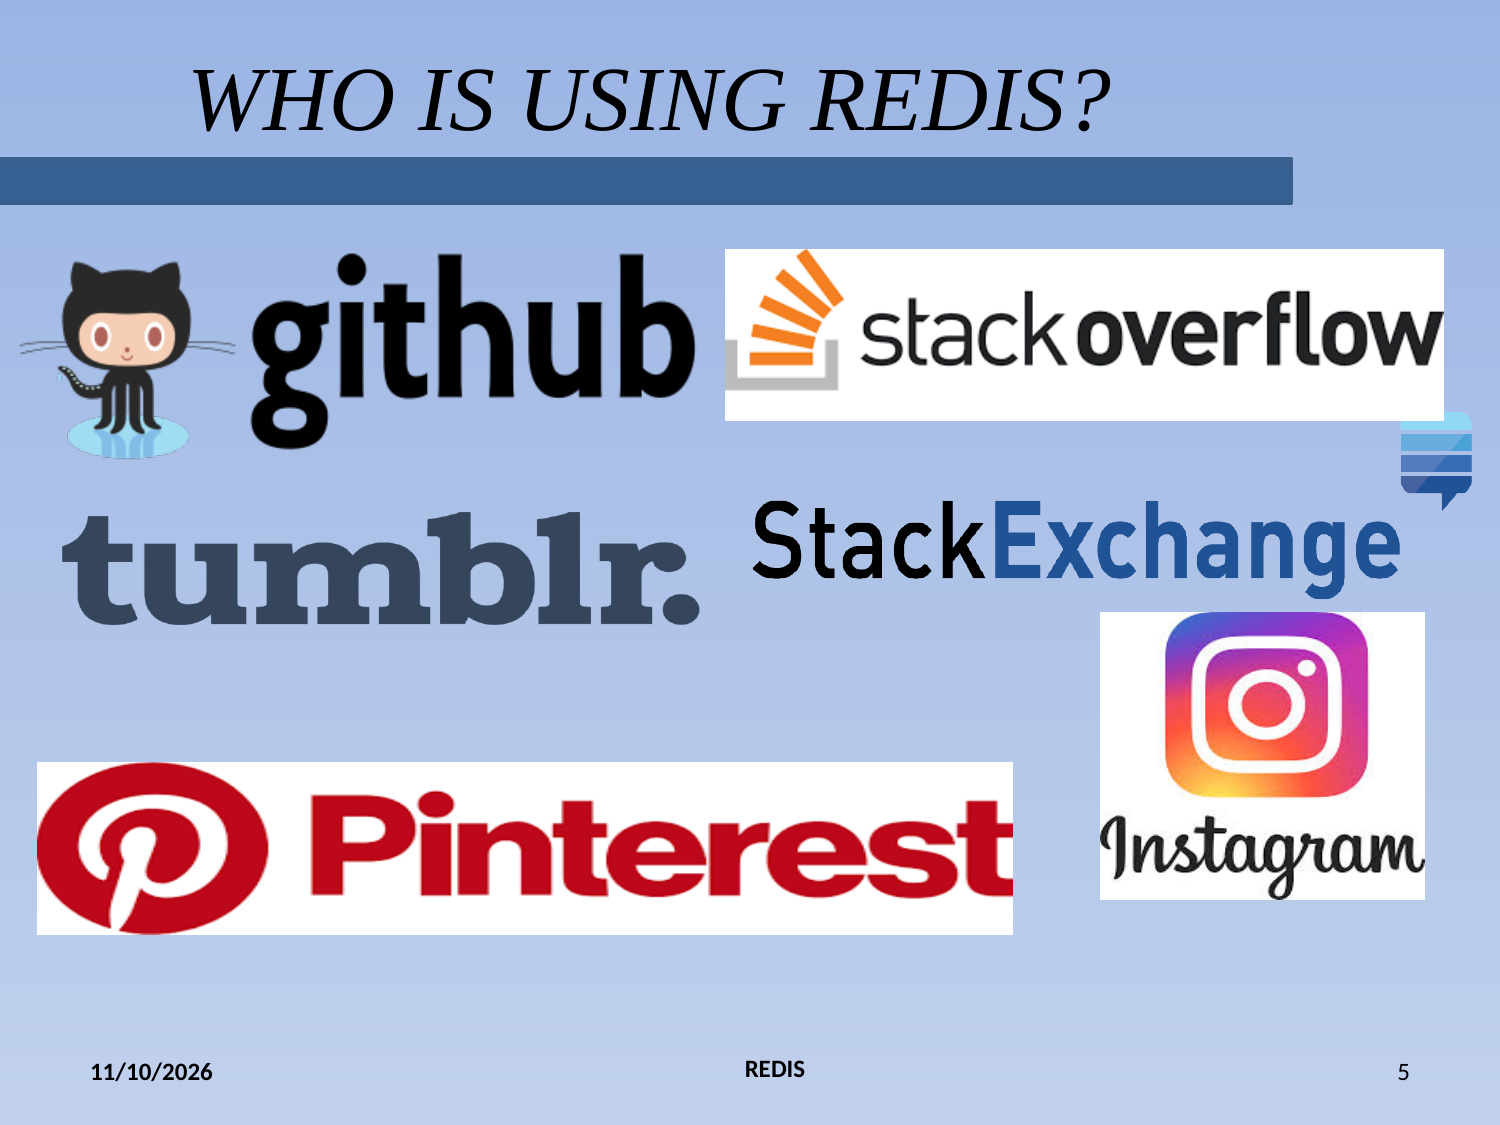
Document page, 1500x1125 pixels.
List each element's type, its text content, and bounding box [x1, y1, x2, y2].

text_box 5 [1074, 1040, 1425, 1100]
picture [0, 174, 1500, 901]
text_box 1/22/2018 [75, 1040, 425, 1100]
text_box [0, 157, 1293, 205]
text_box REDIS [537, 1037, 1013, 1098]
title WHO IS USING REDIS? [0, 0, 1325, 188]
picture [37, 762, 1013, 935]
